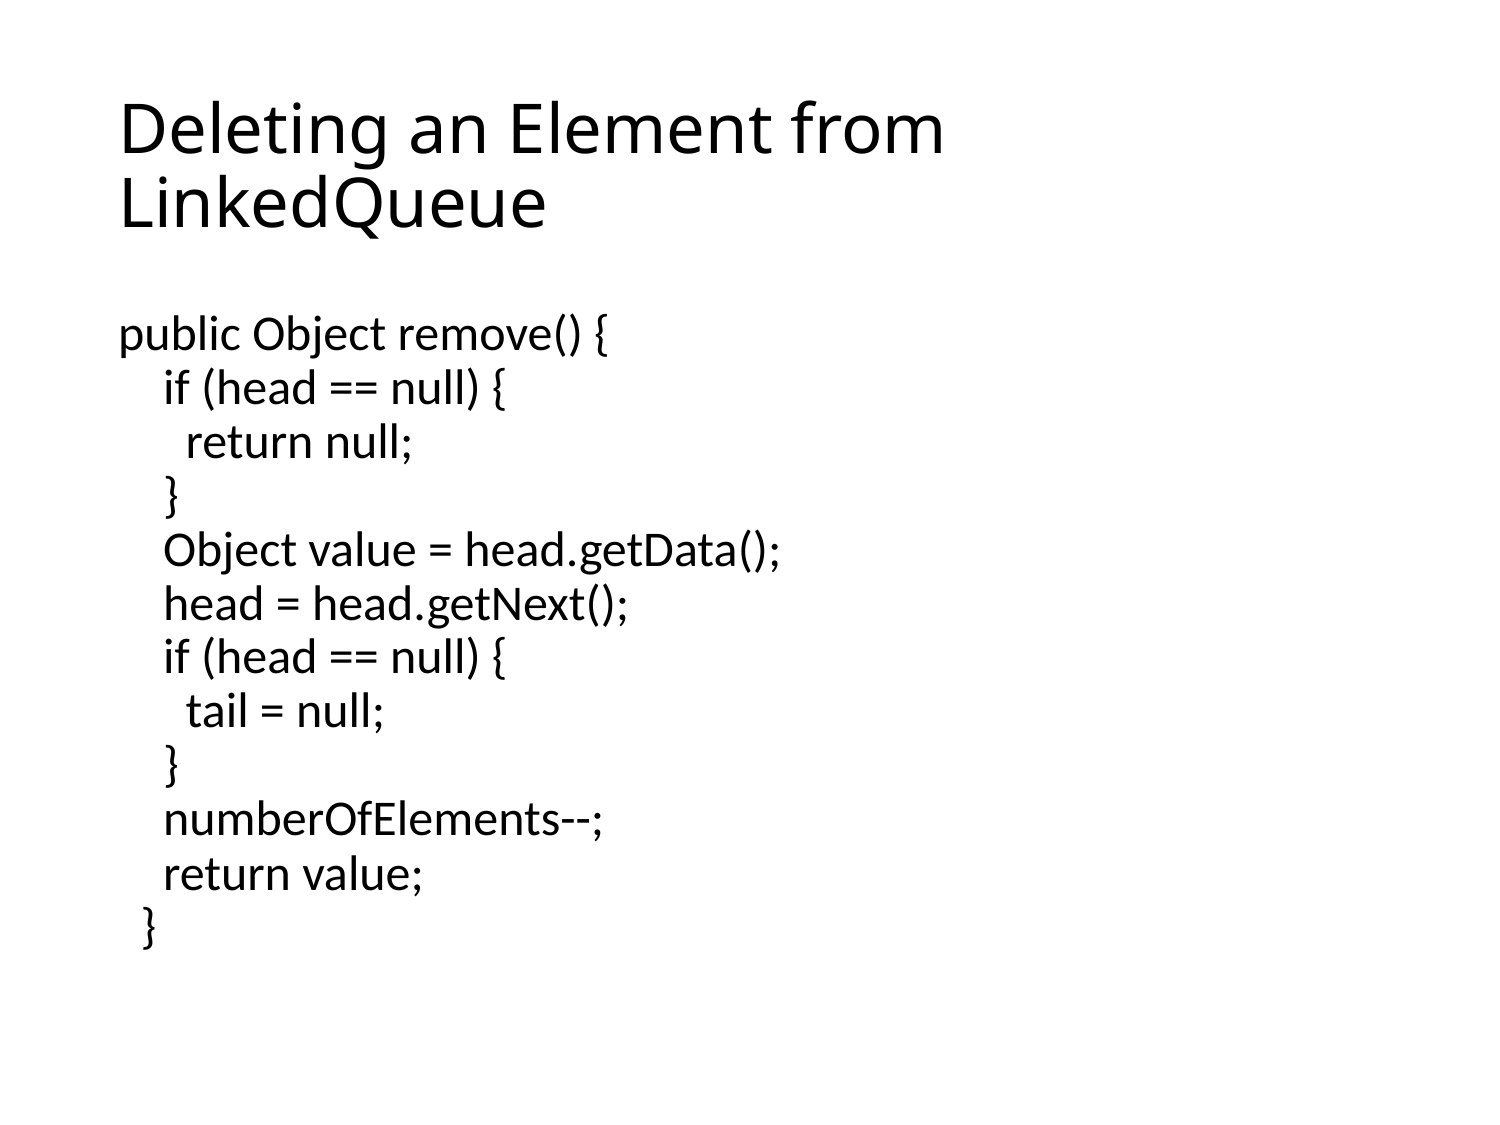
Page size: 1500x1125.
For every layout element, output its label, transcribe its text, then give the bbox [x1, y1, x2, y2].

list public Object remove() { if (head == null) { return null; } Object value = head.getData(); head = head.getNext(); if (head == null) { tail = null; } numberOfElements--; return value; } [103, 299, 1397, 1014]
title Deleting an Element from LinkedQueue [103, 59, 1397, 278]
